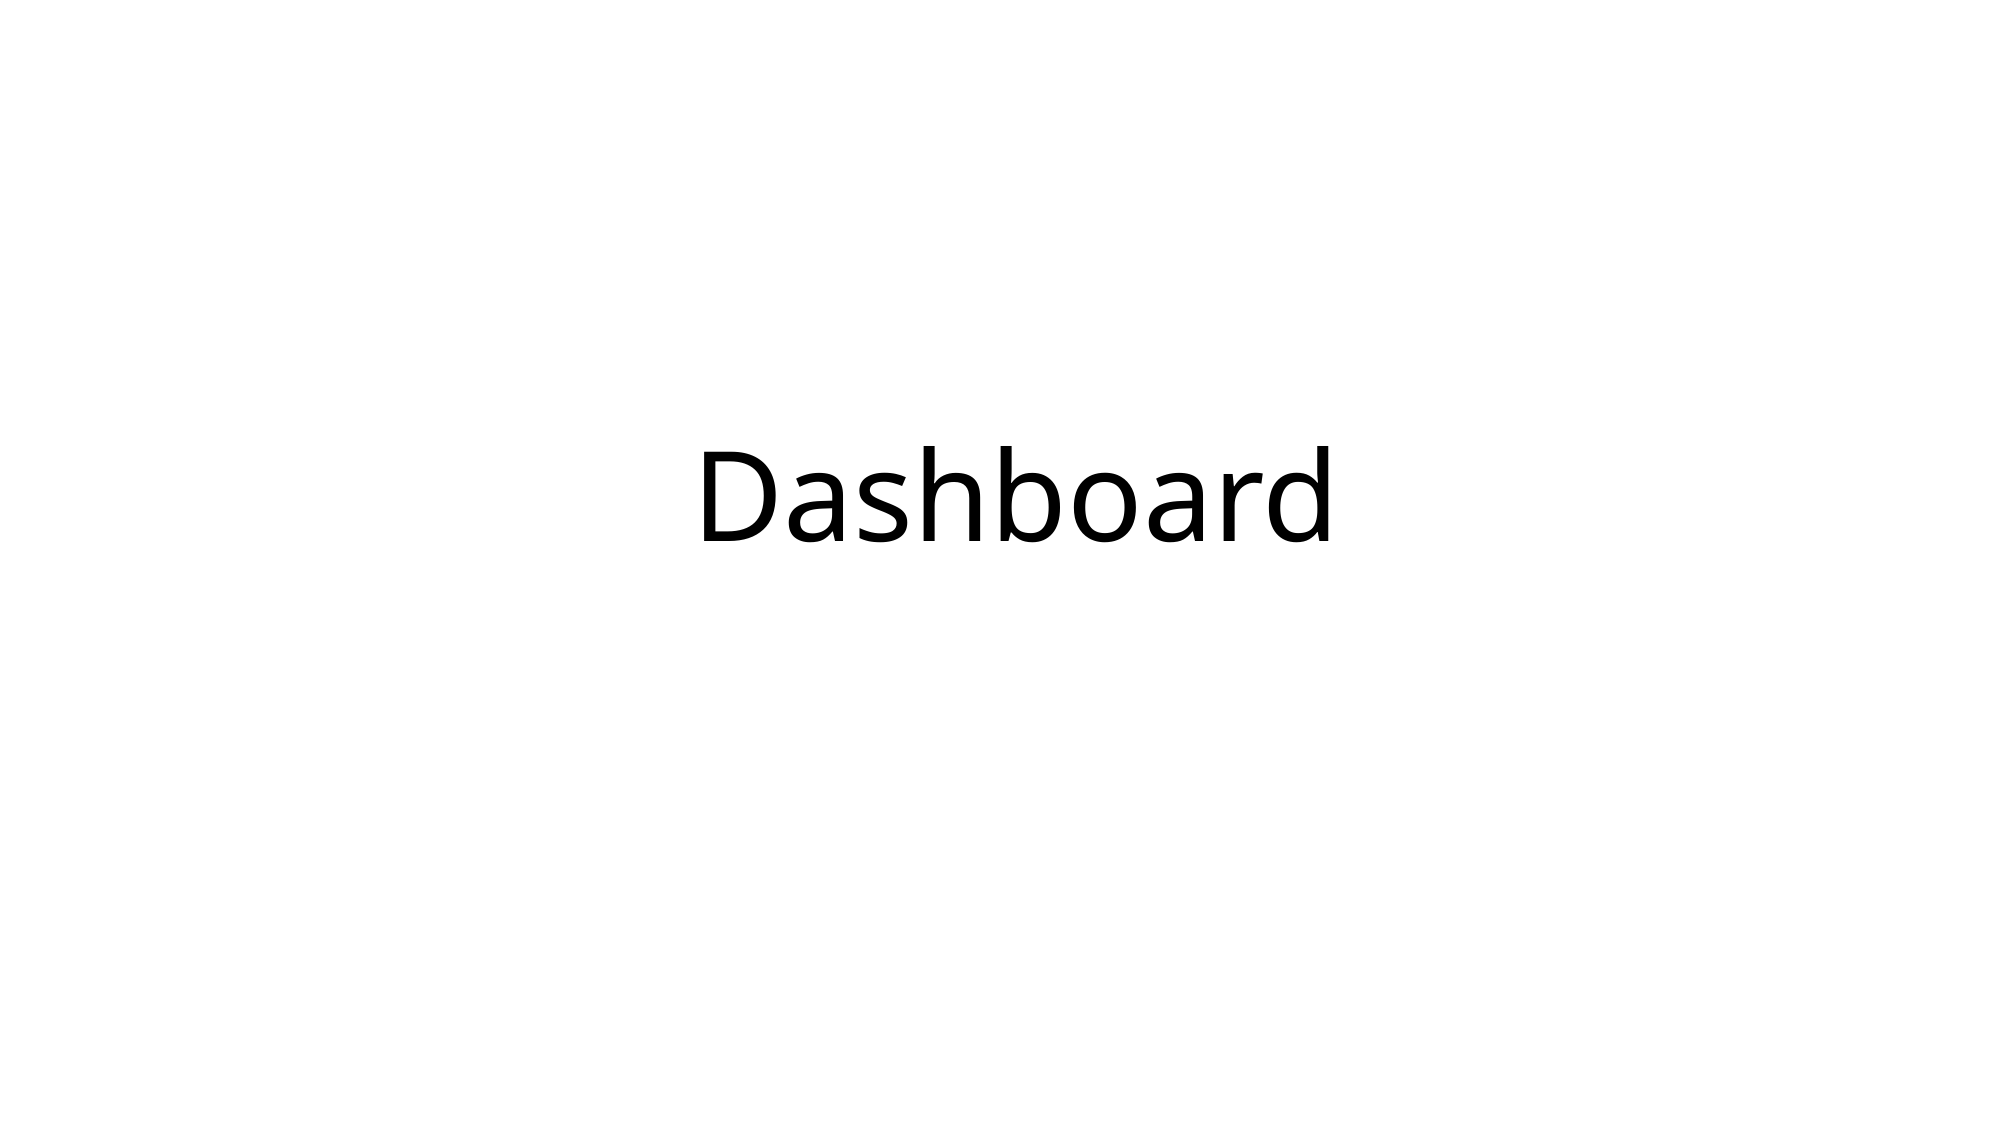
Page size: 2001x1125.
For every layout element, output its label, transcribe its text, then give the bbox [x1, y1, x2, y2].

title Dashboard [249, 184, 1750, 576]
